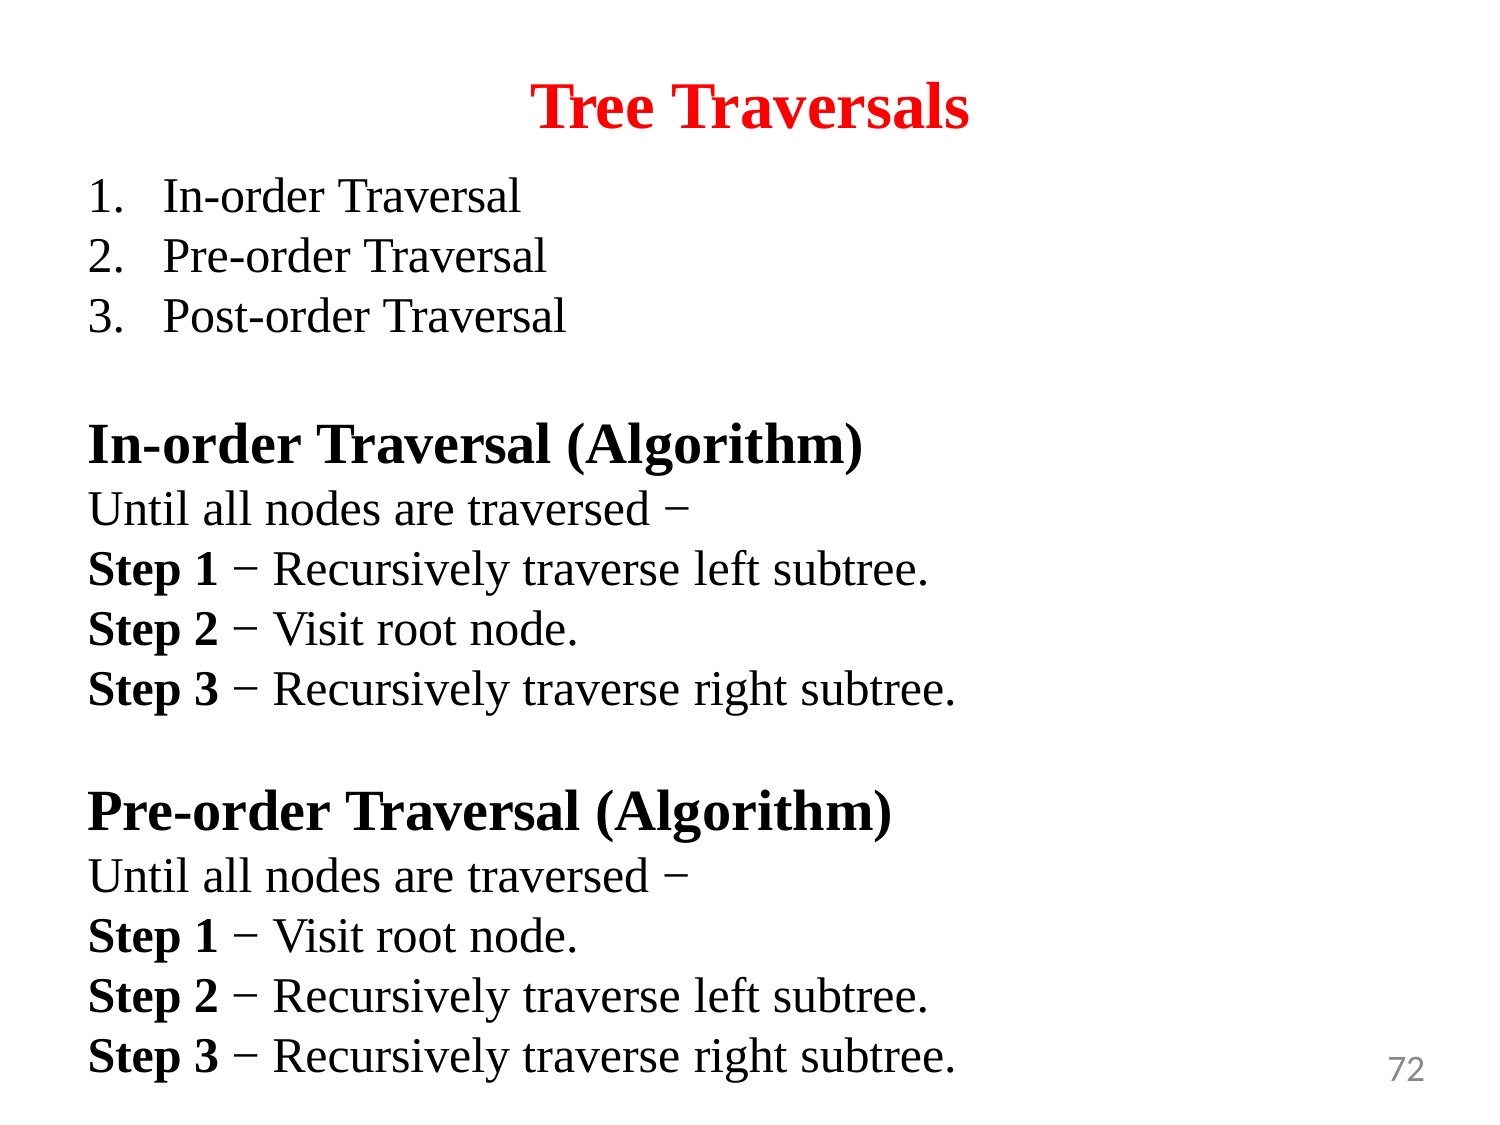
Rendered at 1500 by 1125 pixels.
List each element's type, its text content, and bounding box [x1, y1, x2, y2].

title Tree Traversals [528, 60, 975, 251]
text_box In-order Traversal Pre-order Traversal Post-order Traversal In-order Traversal (Algorithm) Until all nodes are traversed − Step 1 − Recursively traverse left subtree. Step 2 − Visit root node. Step 3 − Recursively traverse right subtree. [85, 160, 960, 716]
text_box Pre-order Traversal (Algorithm) Until all nodes are traversed − Step 1 − Visit root node. Step 2 − Recursively traverse left subtree. Step 3 − Recursively traverse right subtree. [85, 770, 960, 1083]
text_box 72 [1385, 1042, 1428, 1090]
